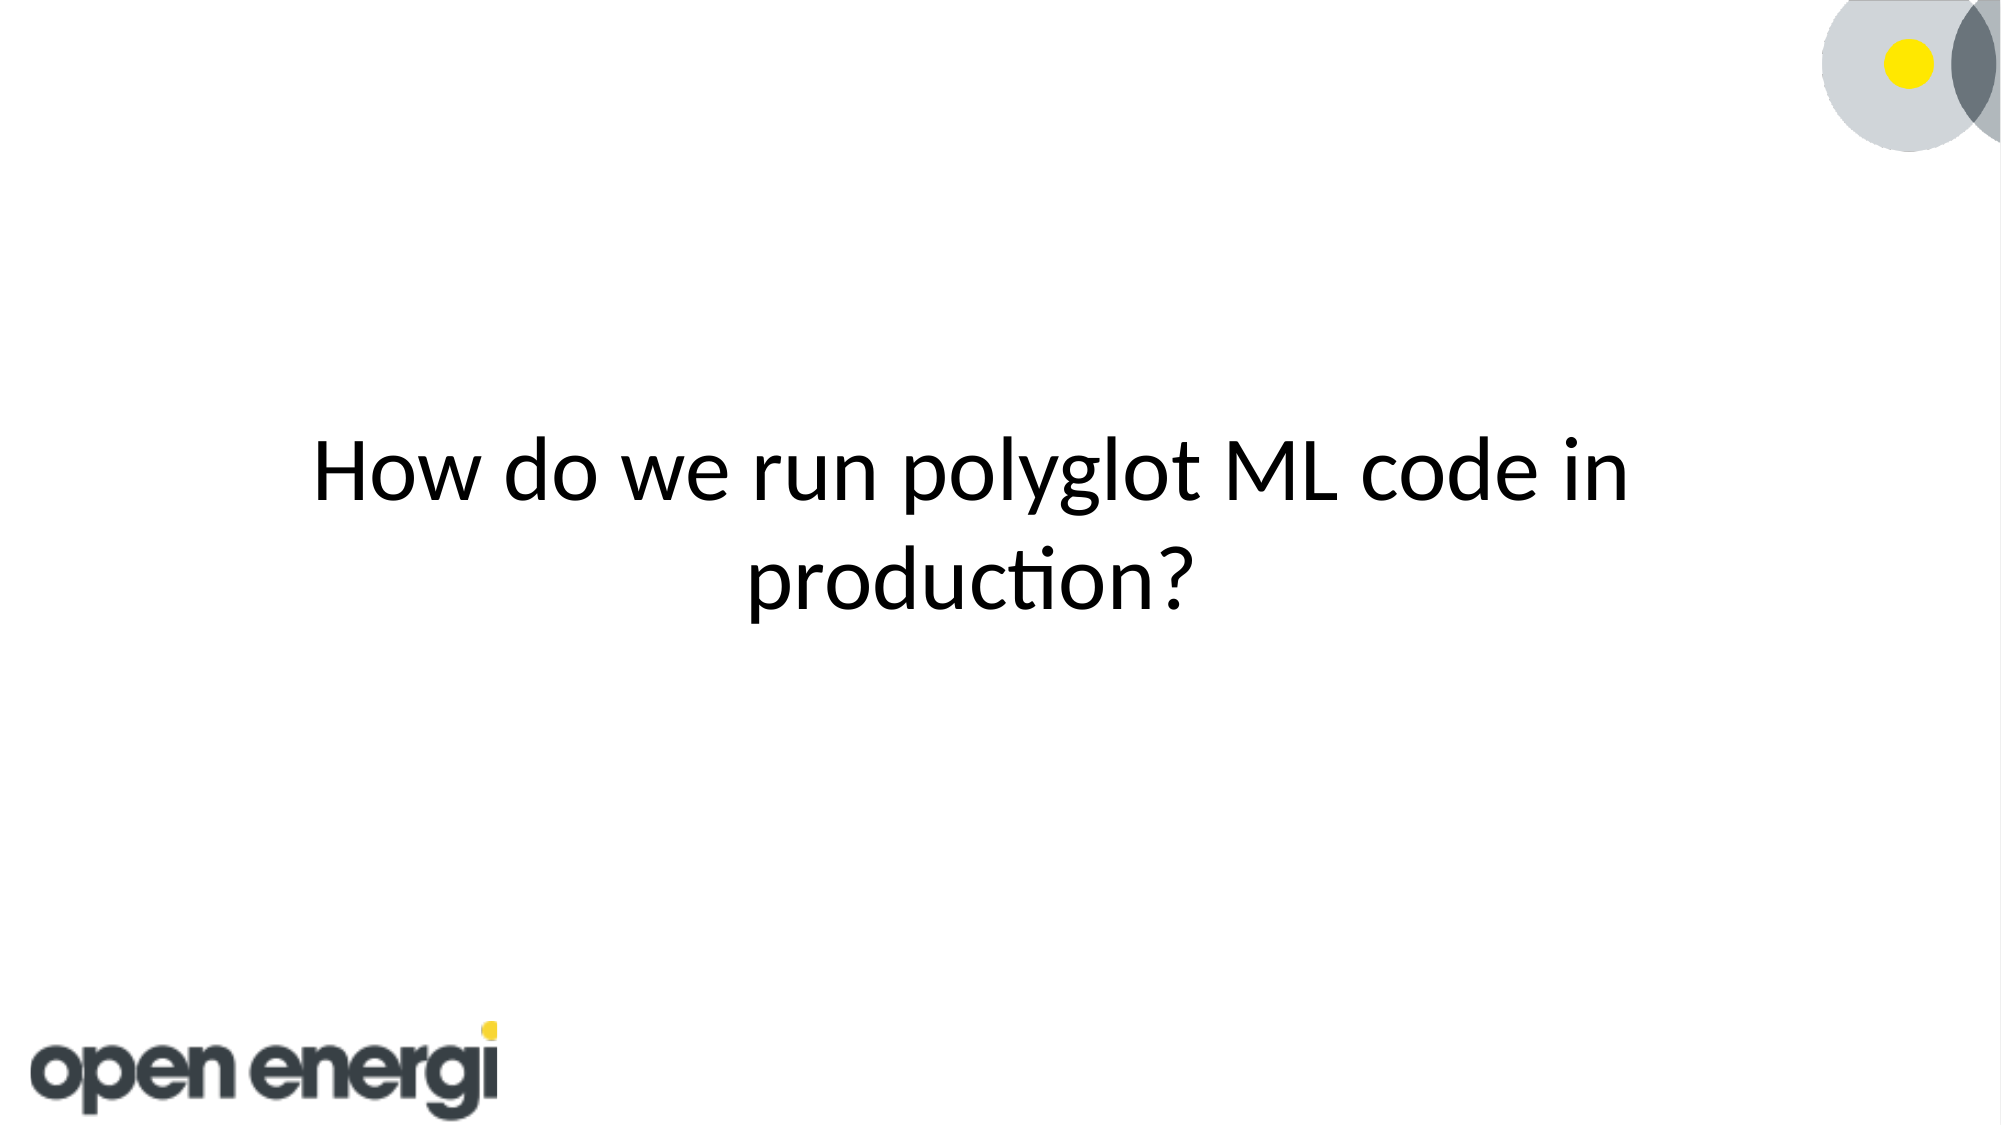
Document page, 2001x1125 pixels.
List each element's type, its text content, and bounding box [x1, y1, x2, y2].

title How do we run polyglot ML code in production? [72, 400, 1873, 589]
